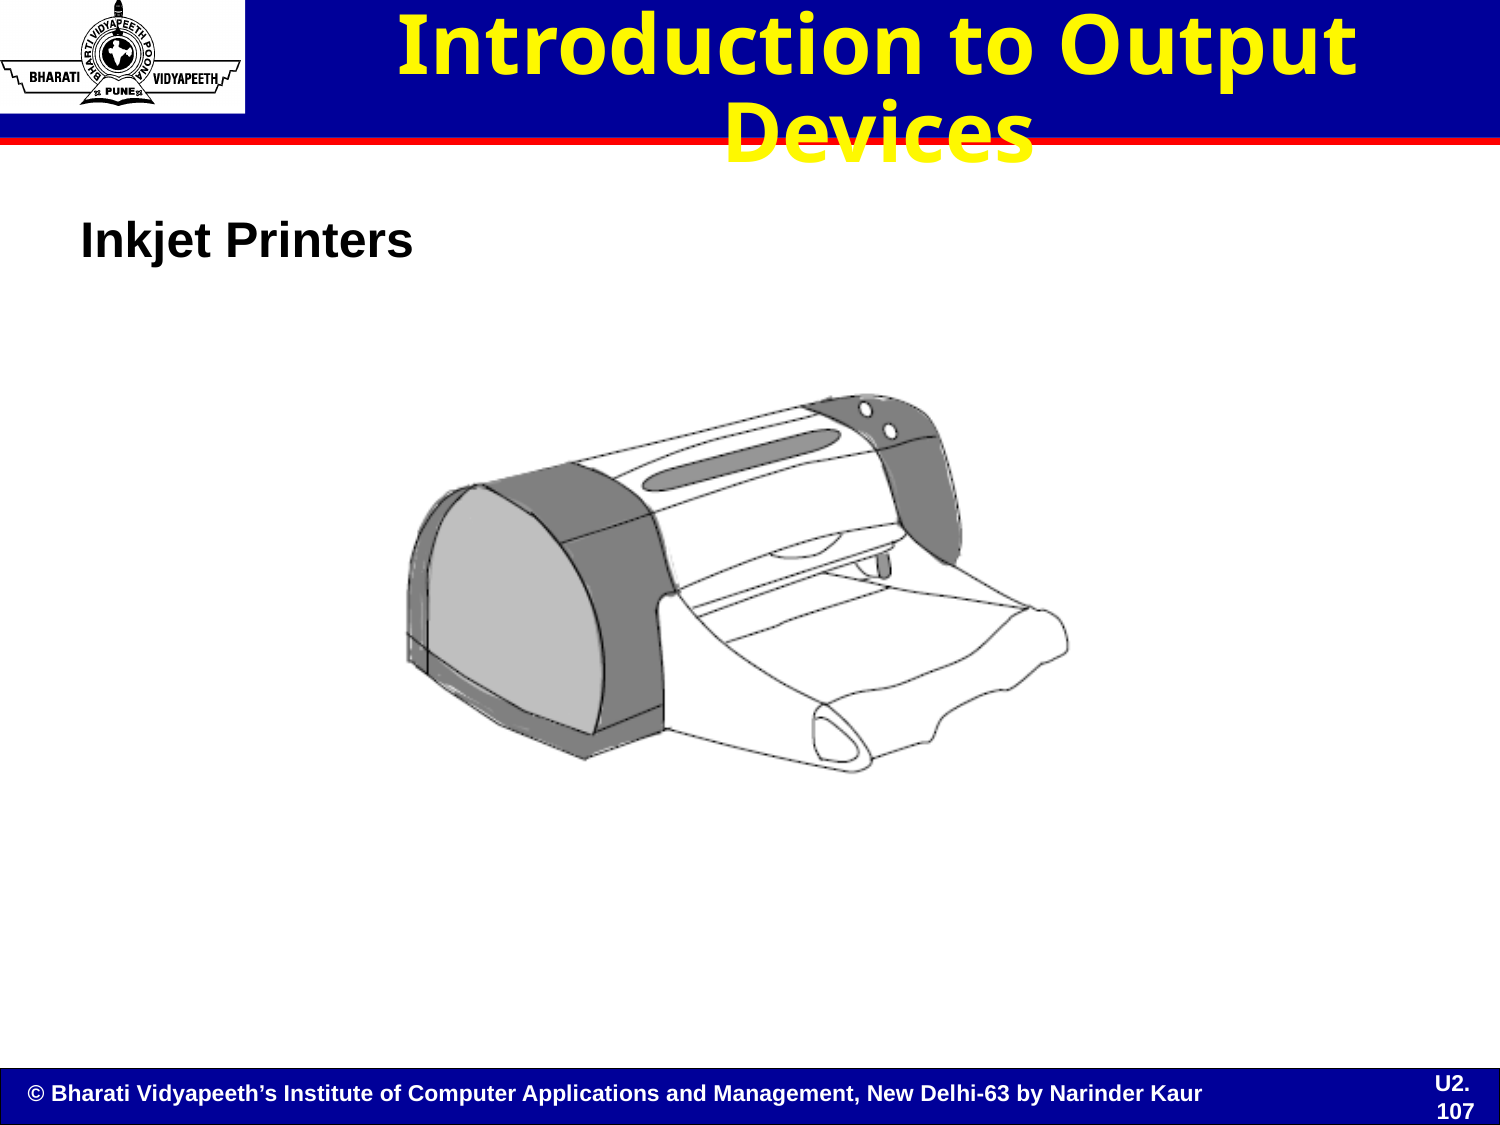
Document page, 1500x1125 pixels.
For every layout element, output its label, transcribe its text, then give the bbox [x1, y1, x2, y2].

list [403, 382, 1074, 801]
picture [0, 0, 241, 106]
title Introduction to Output Devices [257, 0, 1500, 197]
text_box Inkjet Printers [65, 199, 1422, 275]
